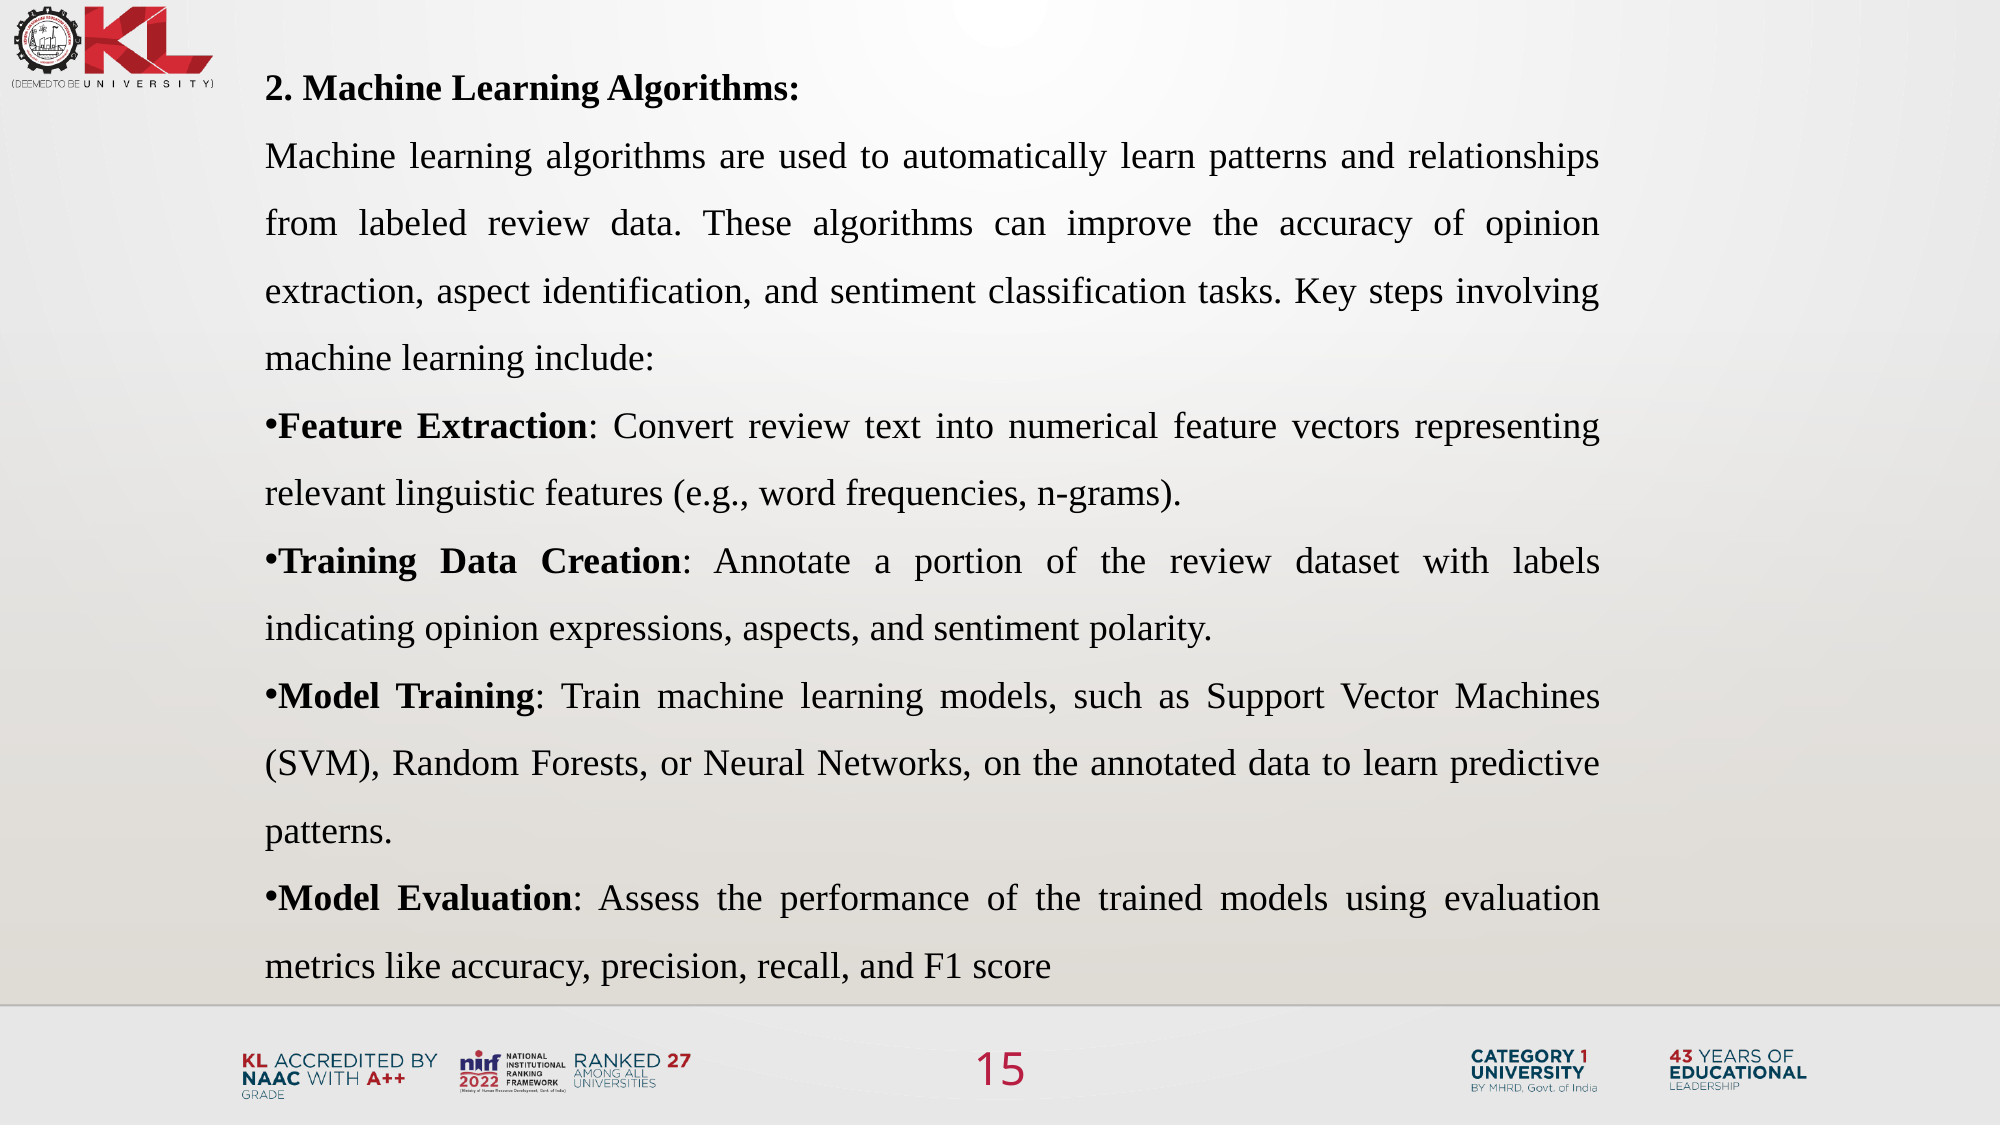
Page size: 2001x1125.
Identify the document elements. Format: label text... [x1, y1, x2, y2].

slide_number 15 [933, 1031, 1067, 1115]
picture [12, 5, 213, 88]
picture [238, 1045, 716, 1103]
text_box 2. Machine Learning Algorithms: Machine learning algorithms are used to automatically learn patterns and relationships from labeled review data. These algorithms can improve the accuracy of opinion extraction, aspect identification, and sentiment classification tasks. Key steps involving machine learning include: Feature Extraction: Convert review text into numerical feature vectors representing relevant linguistic features (e.g., word frequencies, n-grams). Training Data Creation: Annotate a portion of the review dataset with labels indicating opinion expressions, aspects, and sentiment polarity. Model Training: Train machine learning models, such as Support Vector Machines (SVM), Random Forests, or Neural Networks, on the annotated data to learn predictive patterns. Model Evaluation: Assess the performance of the trained models using evaluation metrics like accuracy, precision, recall, and F1 score [250, 33, 1617, 994]
picture [1447, 1045, 1814, 1101]
